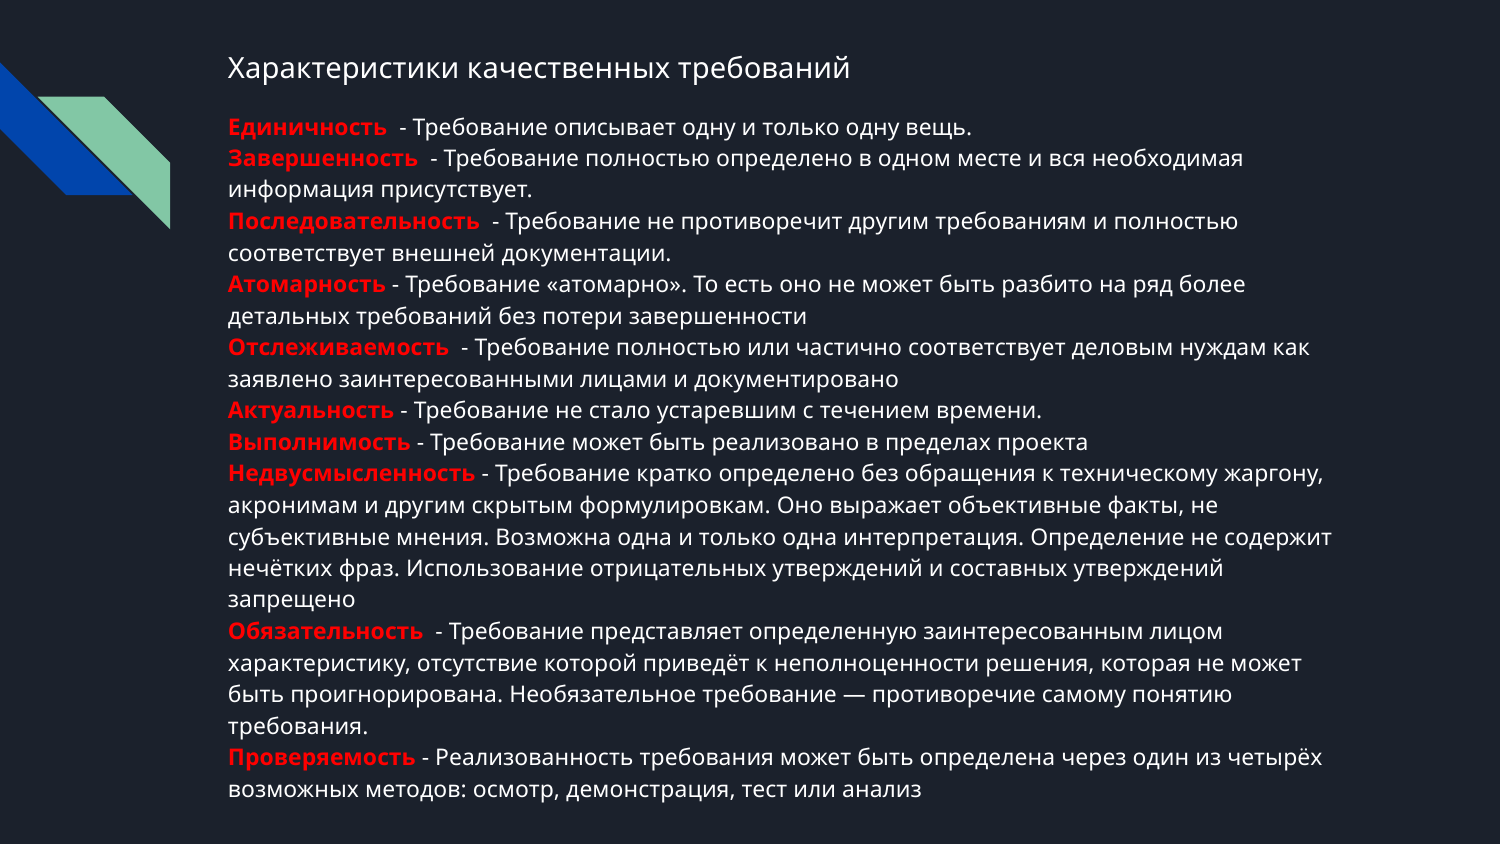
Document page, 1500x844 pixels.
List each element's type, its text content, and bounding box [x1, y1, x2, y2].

text_box Характеристики качественных требований [212, 29, 1368, 70]
list Единичность - Требование описывает одну и только одну вещь. Завершенность - Требование полностью определено в одном месте и вся необходимая информация присутствует. Последовательность - Требование не противоречит другим требованиям и полностью соответствует внешней документации. Атомарность - Требование «атомарно». То есть оно не может быть разбито на ряд более детальных требований без потери завершенности Отслеживаемость - Требование полностью или частично соответствует деловым нуждам как заявлено заинтересованными лицами и документировано Актуальность - Требование не стало устаревшим с течением времени. Выполнимость - Требование может быть реализовано в пределах проекта Недвусмысленность - Требование кратко определено без обращения к техническому жаргону, акронимам и другим скрытым формулировкам. Оно выражает объективные факты, не субъективные мнения. Возможна одна и только одна интерпретация. Определение не содержит нечётких фраз. Использование отрицательных утверждений и составных утверждений запрещено Обязательность - Требование представляет определенную заинтересованным лицом характеристику, отсутствие которой приведёт к неполноценности решения, которая не может быть проигнорирована. Необязательное требование — противоречие самому понятию требования. Проверяемость - Реализованность требования может быть определена через один из четырёх возможных методов: осмотр, демонстрация, тест или анализ [212, 92, 1368, 829]
